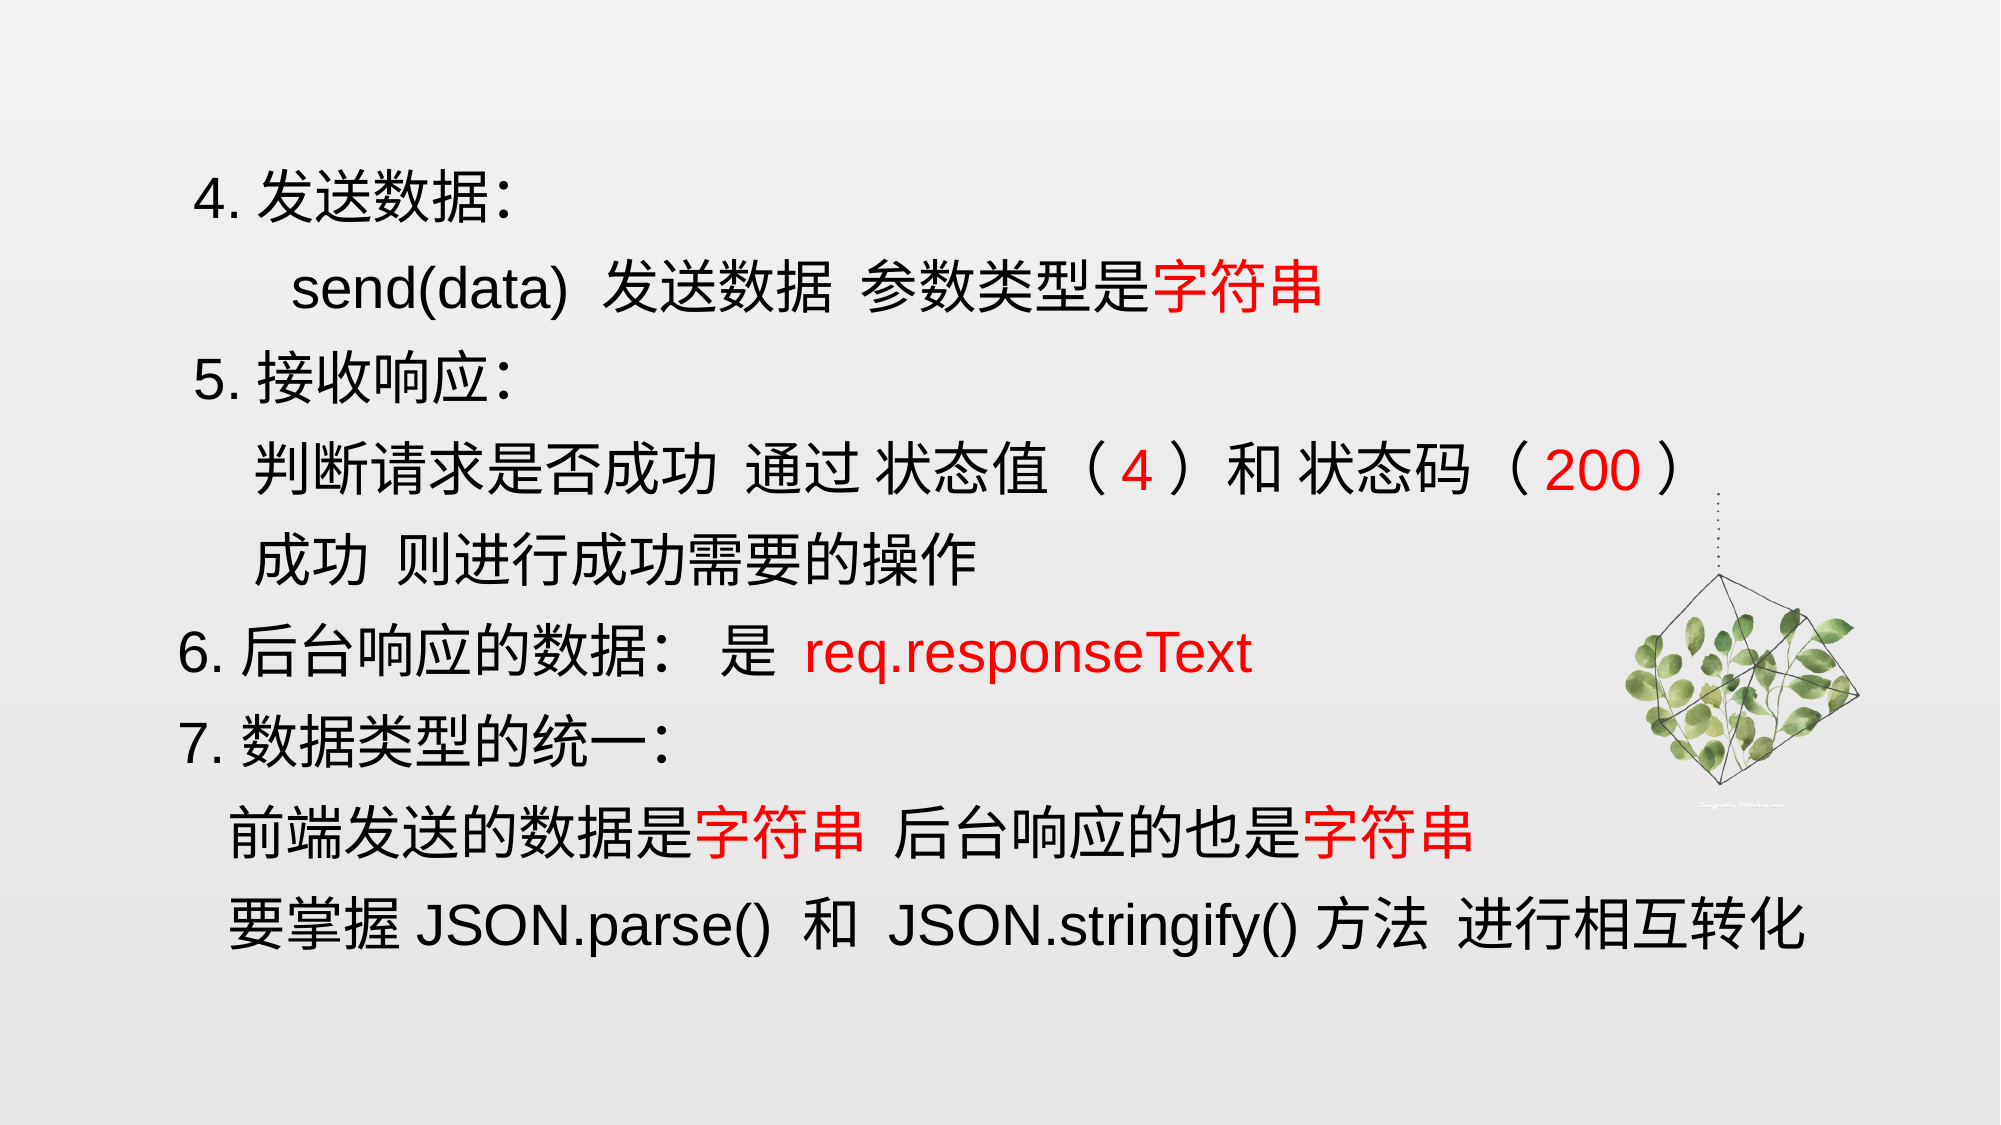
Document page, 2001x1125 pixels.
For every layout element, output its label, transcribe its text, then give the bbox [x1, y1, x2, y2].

text_box 4.发送数据： send(data) 发送数据 参数类型是字符串 5.接收响应： 判断请求是否成功 通过 状态值（4）和 状态码（200） 成功 则进行成功需要的操作 6.后台响应的数据： 是 req.responseText 7.数据类型的统一： 前端发送的数据是字符串 后台响应的也是字符串 要掌握JSON.parse() 和 JSON.stringify()方法 进行相互转化 [16, 53, 1831, 965]
picture [1589, 469, 1893, 843]
